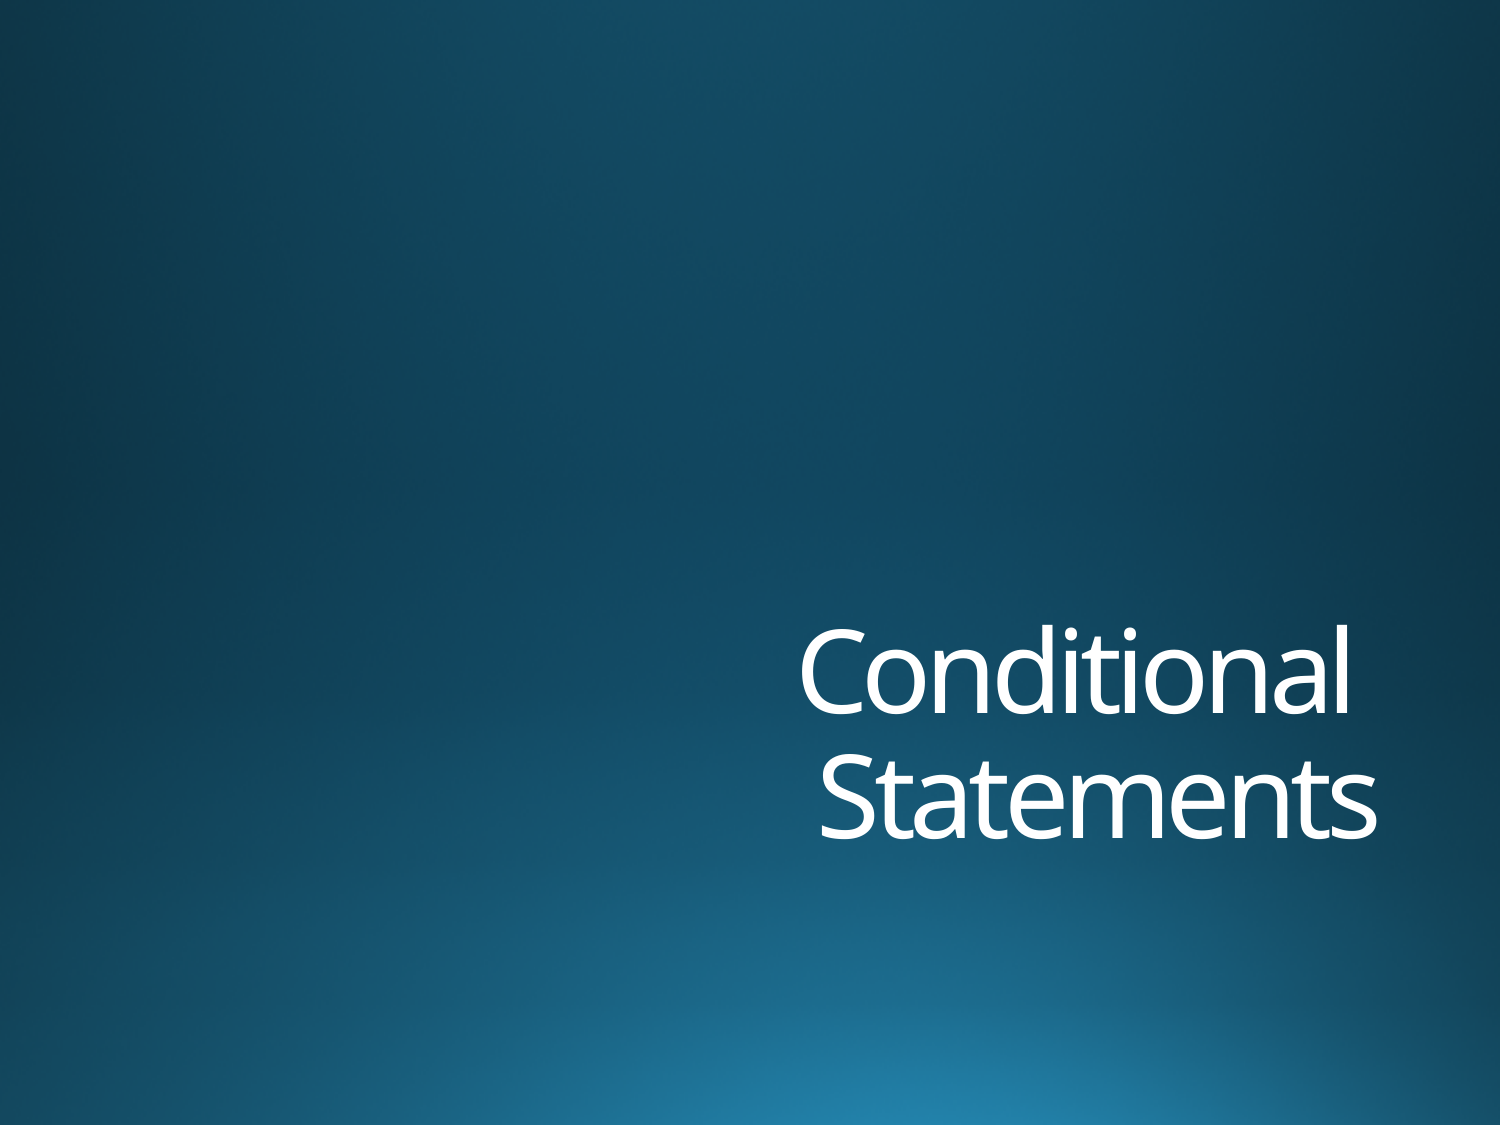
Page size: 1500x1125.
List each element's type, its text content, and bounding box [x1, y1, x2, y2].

title Conditional Statements [271, 606, 1397, 876]
picture [0, 0, 1500, 1125]
